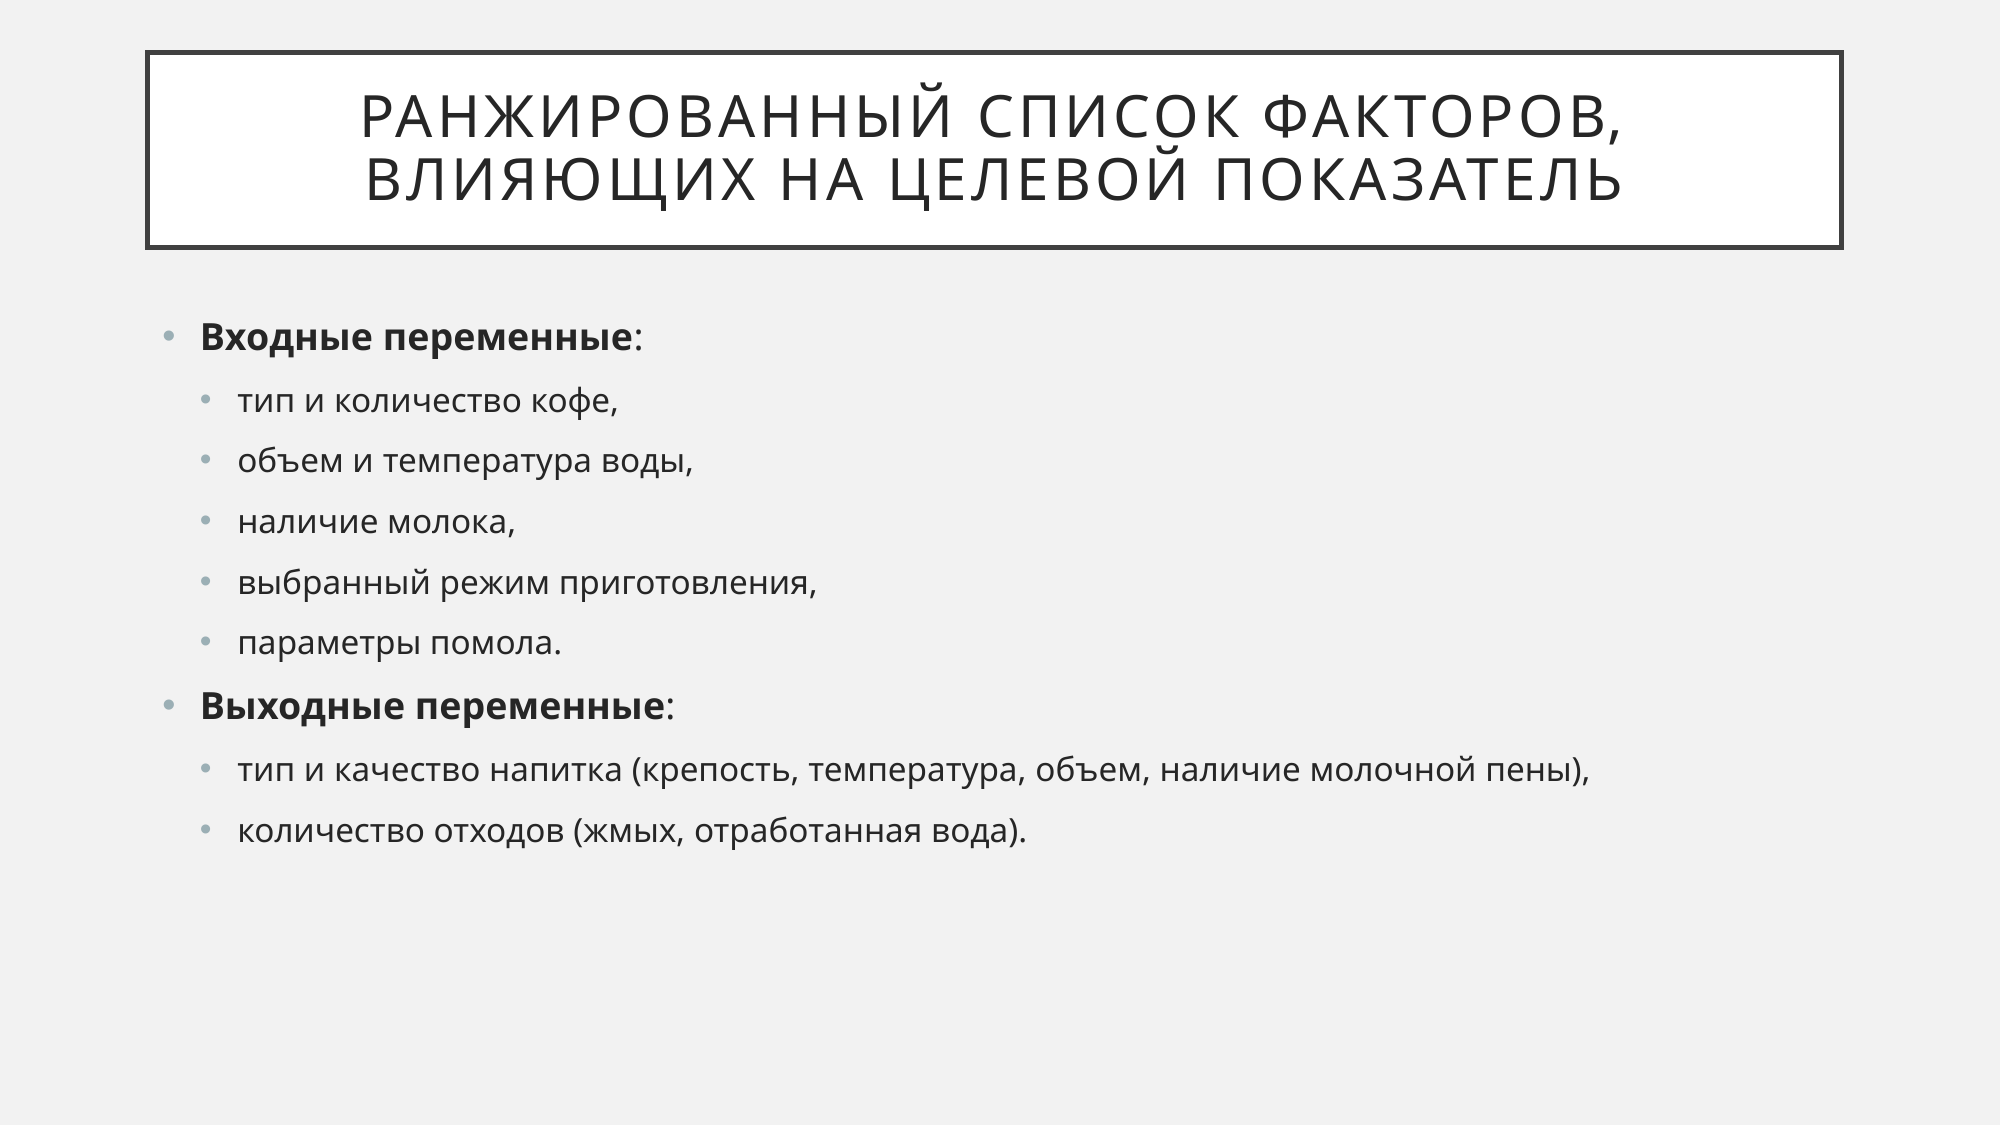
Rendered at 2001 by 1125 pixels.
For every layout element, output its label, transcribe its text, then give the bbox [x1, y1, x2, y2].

title Ранжированный список факторов, влияющих на целевой показатель [145, 50, 1844, 250]
list Входные переменные: тип и количество кофе, объем и температура воды, наличие молока, выбранный режим приготовления, параметры помола. Выходные переменные: тип и качество напитка (крепость, температура, объем, наличие молочной пены), количество отходов (жмых, отработанная вода). [147, 305, 1842, 1016]
